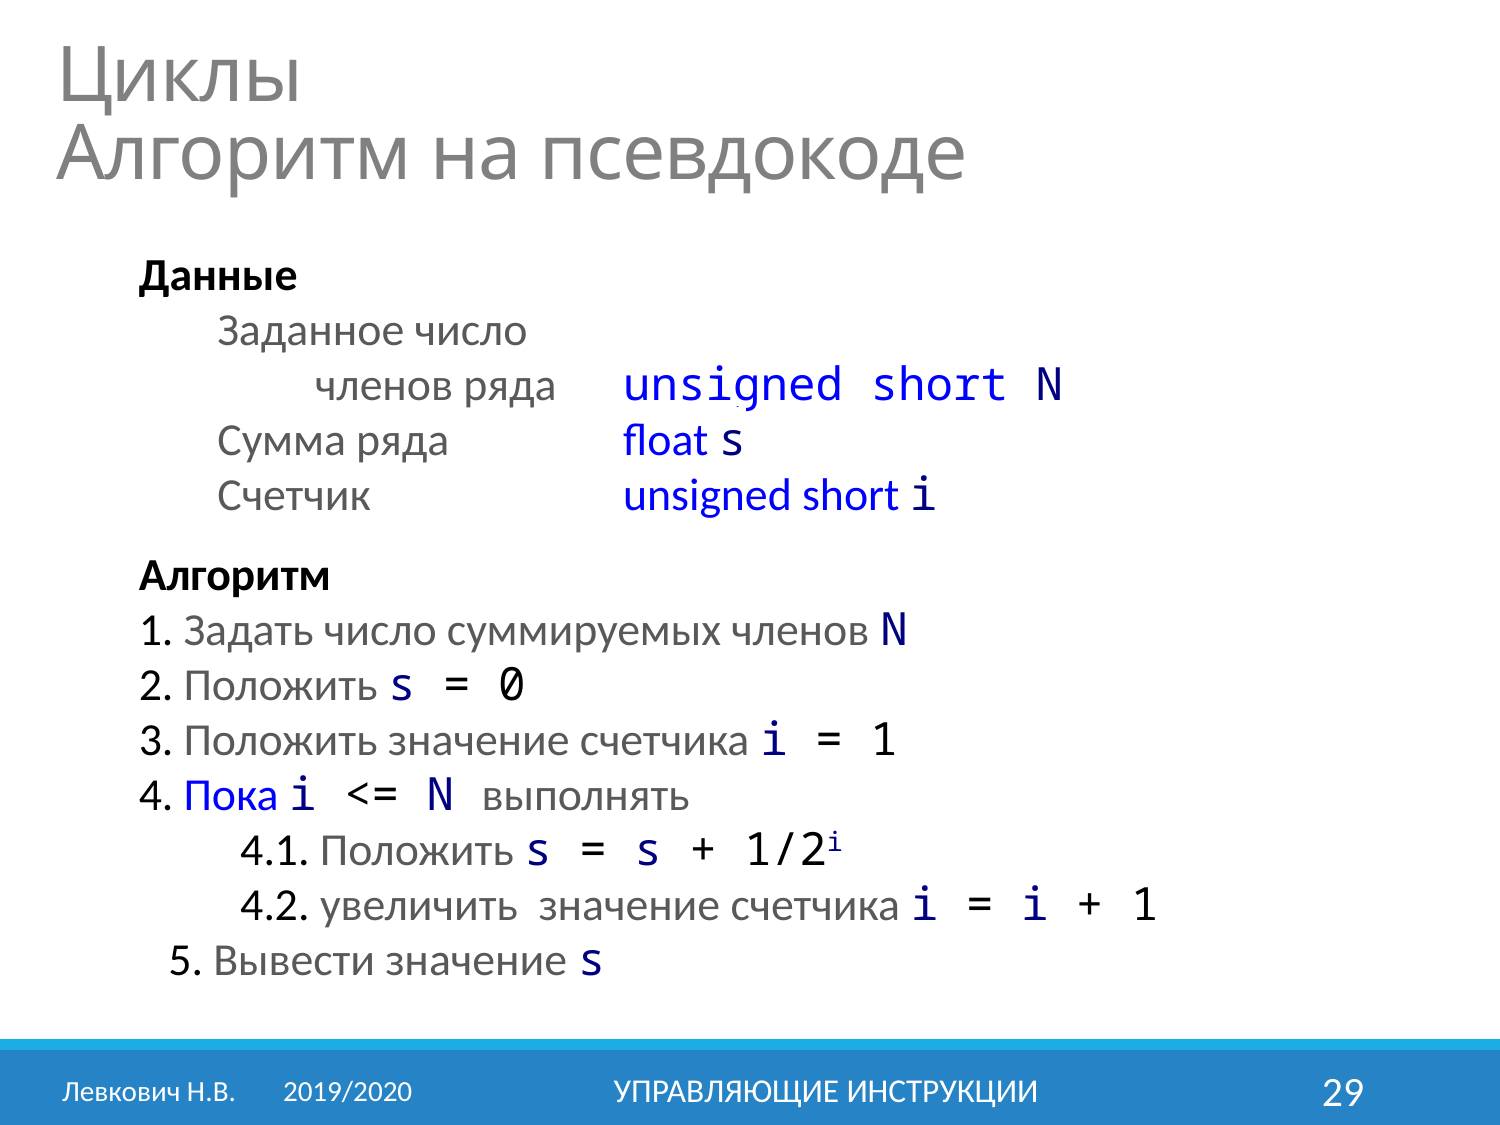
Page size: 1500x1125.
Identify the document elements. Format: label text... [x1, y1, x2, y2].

text_box Данные Заданное число членов ряда unsigned short N Сумма ряда float s Счетчик unsigned short i Алгоритм Задать число суммируемых членов N Положить s = 0 Положить значение счетчика i = 1 Пока i <= N выполнять 4.1. Положить s = s + 1/2i 4.2. увеличить значение счетчика i = i + 1 5. Вывести значение s [123, 237, 1441, 992]
footer Управляющие инструкции [453, 1059, 1199, 1120]
slide_number 29 [1218, 1059, 1380, 1120]
slide_number Левкович Н.В. 2019/2020 [47, 1059, 440, 1120]
text_box Циклы Алгоритм на псевдокоде [41, 30, 1471, 204]
